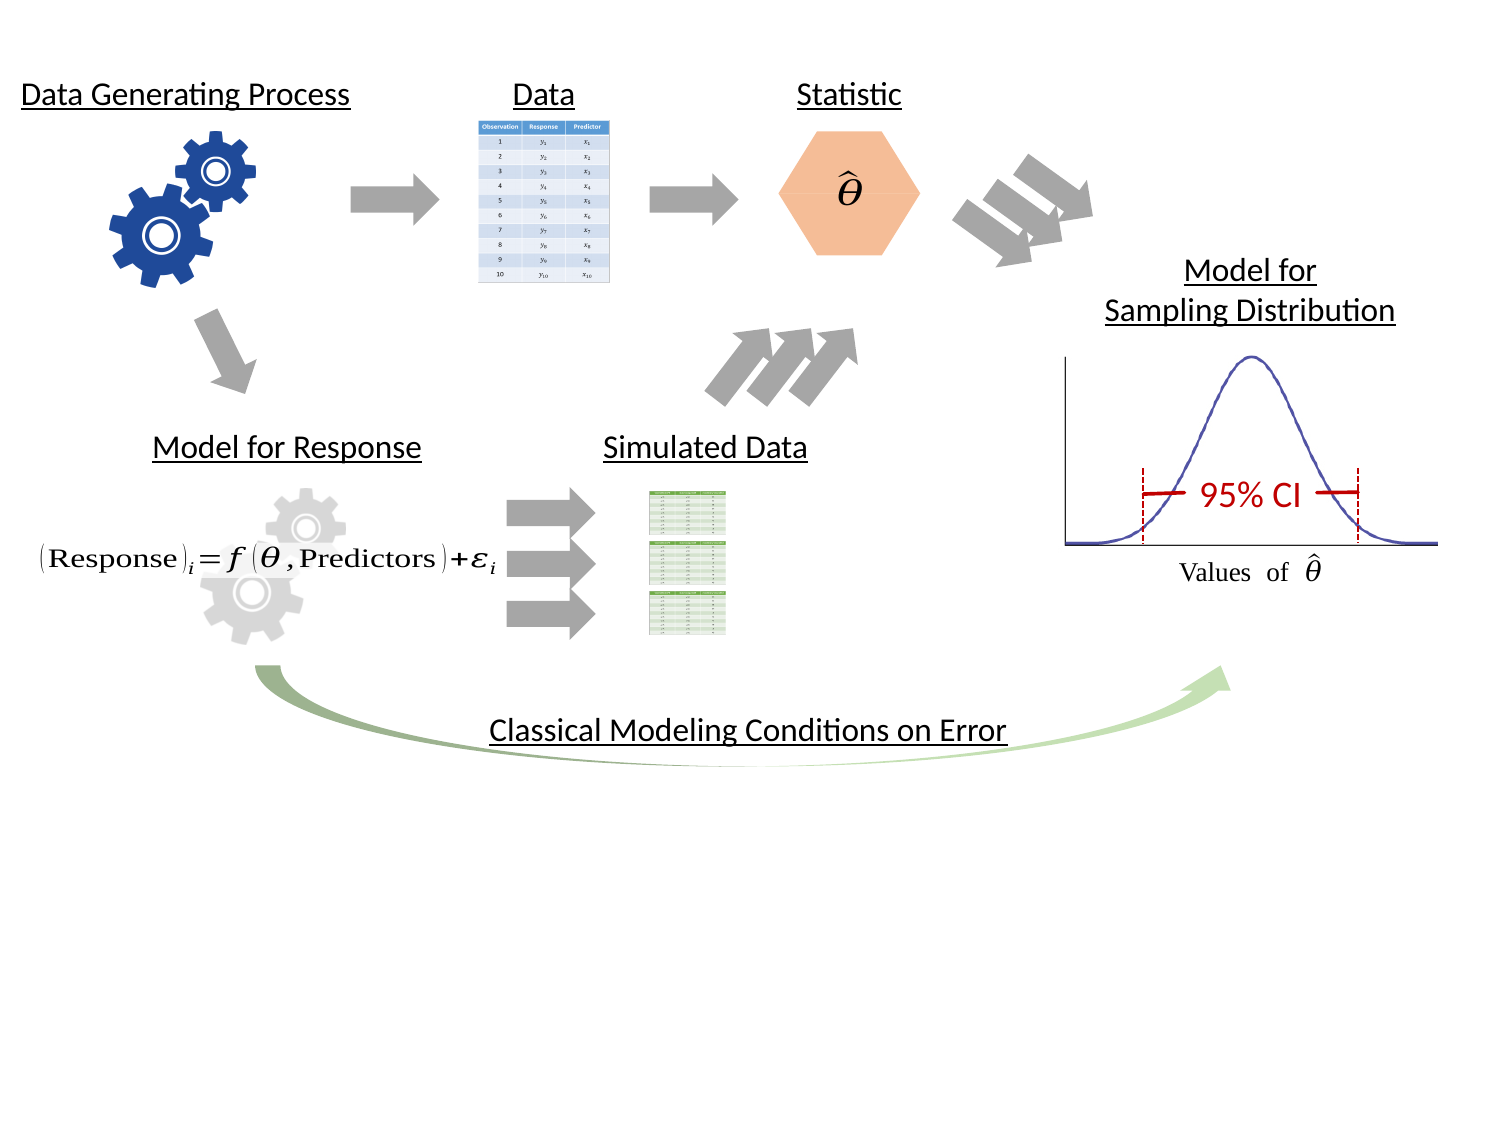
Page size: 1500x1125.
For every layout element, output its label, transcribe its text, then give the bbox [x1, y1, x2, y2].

text_box [505, 585, 598, 643]
text_box [744, 327, 816, 409]
text_box [648, 170, 741, 229]
picture [649, 541, 726, 585]
text_box [349, 170, 442, 229]
text_box Model for Response [137, 417, 438, 473]
text_box [950, 197, 1033, 269]
text_box [253, 664, 474, 752]
text_box Data [498, 64, 591, 120]
picture [478, 120, 610, 283]
text_box [1024, 663, 1233, 751]
text_box Model for Sampling Distribution [1089, 240, 1411, 336]
picture [649, 591, 726, 635]
text_box Data Generating Process [6, 64, 366, 120]
text_box Simulated Data [588, 417, 824, 473]
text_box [778, 131, 921, 256]
text_box [510, 756, 978, 768]
picture [200, 488, 346, 645]
picture [649, 491, 726, 535]
text_box [981, 177, 1064, 249]
text_box Statistic [781, 64, 917, 120]
text_box [786, 327, 860, 409]
picture [109, 131, 256, 288]
text_box [1011, 152, 1095, 224]
text_box [192, 307, 259, 396]
text_box [702, 327, 774, 409]
picture [1036, 340, 1465, 561]
text_box [505, 535, 598, 589]
text_box Classical Modeling Conditions on Error [474, 700, 1024, 756]
text_box [505, 484, 598, 538]
